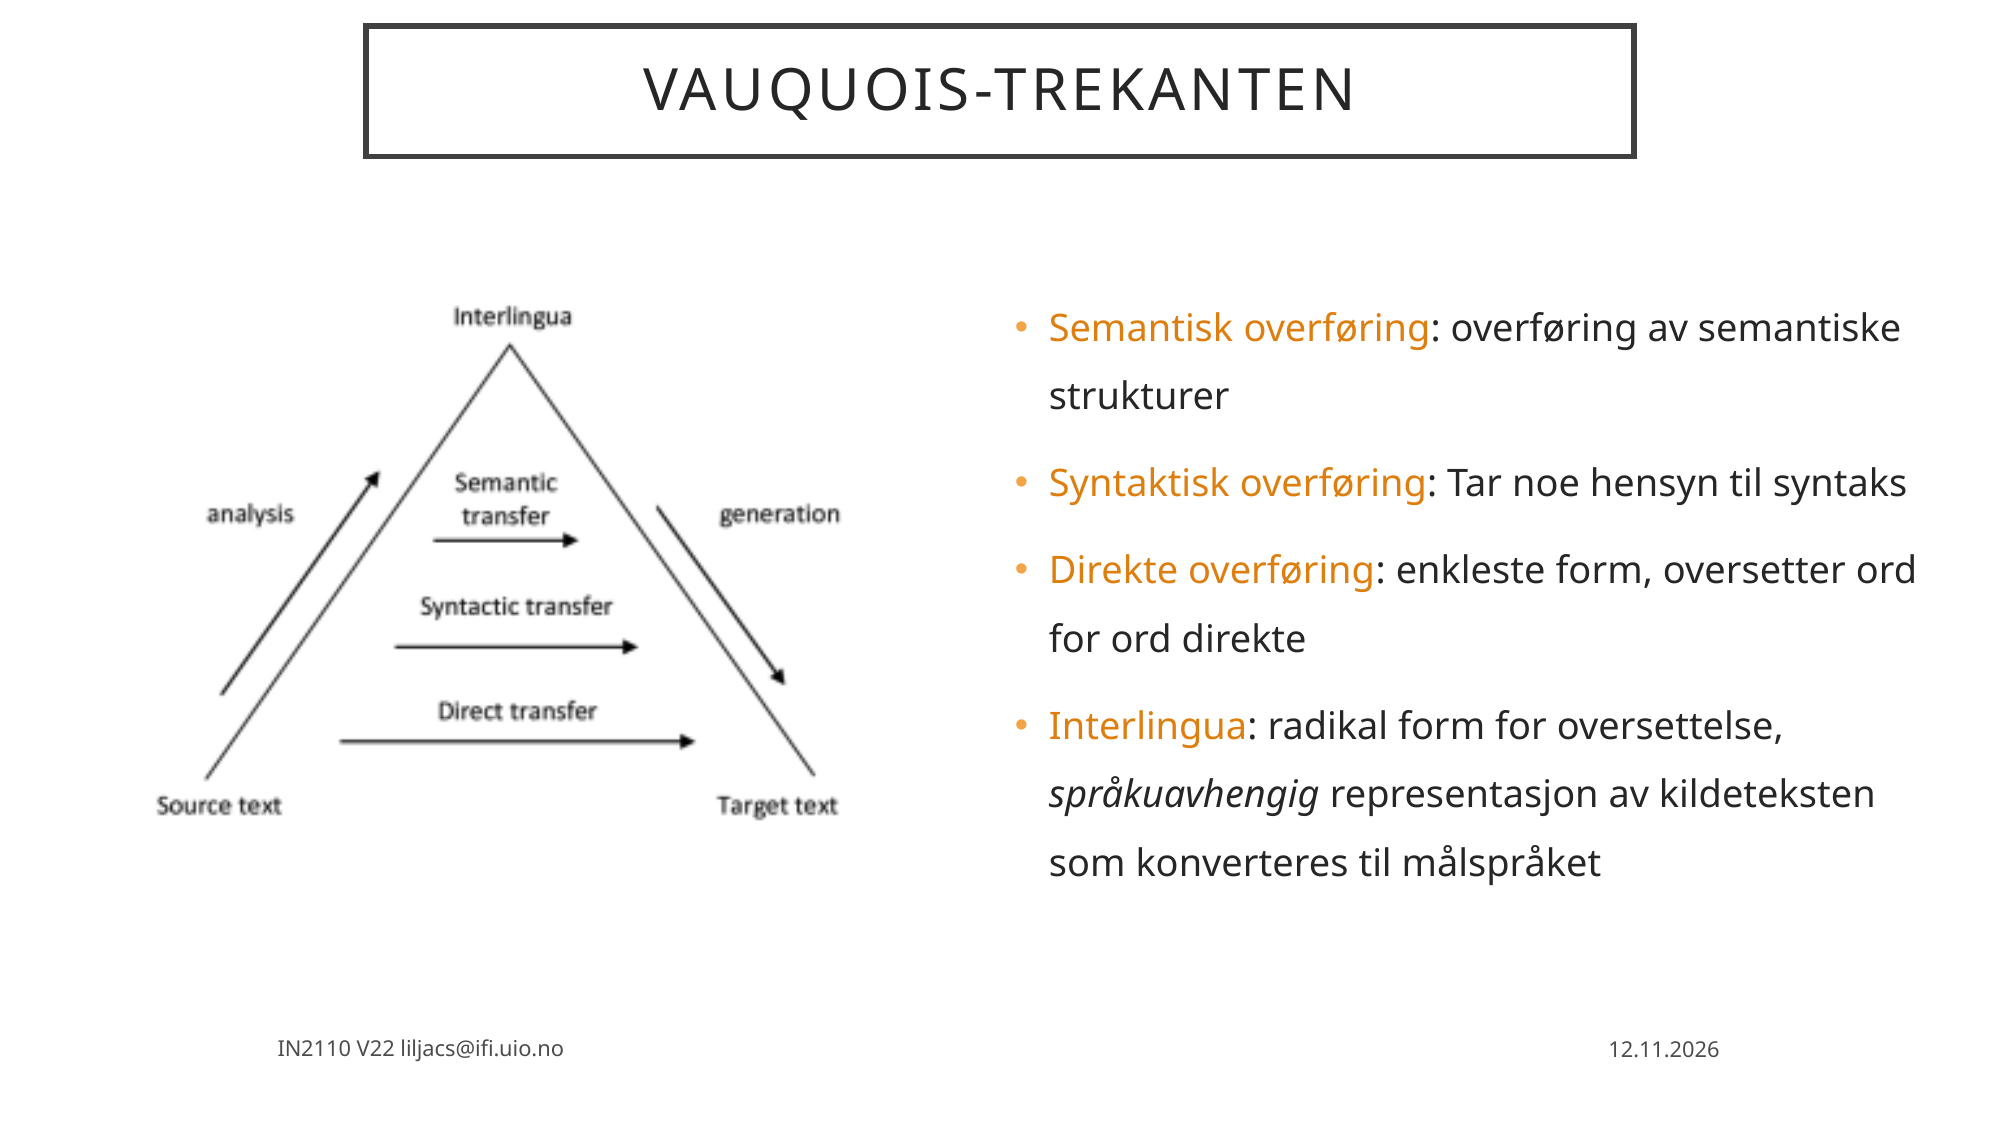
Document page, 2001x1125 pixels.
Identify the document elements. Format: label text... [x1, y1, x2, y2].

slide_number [1283, 1023, 1735, 1077]
list Semantisk overføring: overføring av semantiske strukturer Syntaktisk overføring: Tar noe hensyn til syntaks Direkte overføring: enkleste form, oversetter ord for ord direkte Interlingua: radikal form for oversettelse, språkuavhengig representasjon av kildeteksten som konverteres til målspråket [999, 273, 1939, 945]
title Vauquois-trekanten [363, 23, 1637, 159]
footer IN2110 V22 liljacs@ifi.uio.no [262, 1023, 1231, 1076]
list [124, 273, 907, 852]
